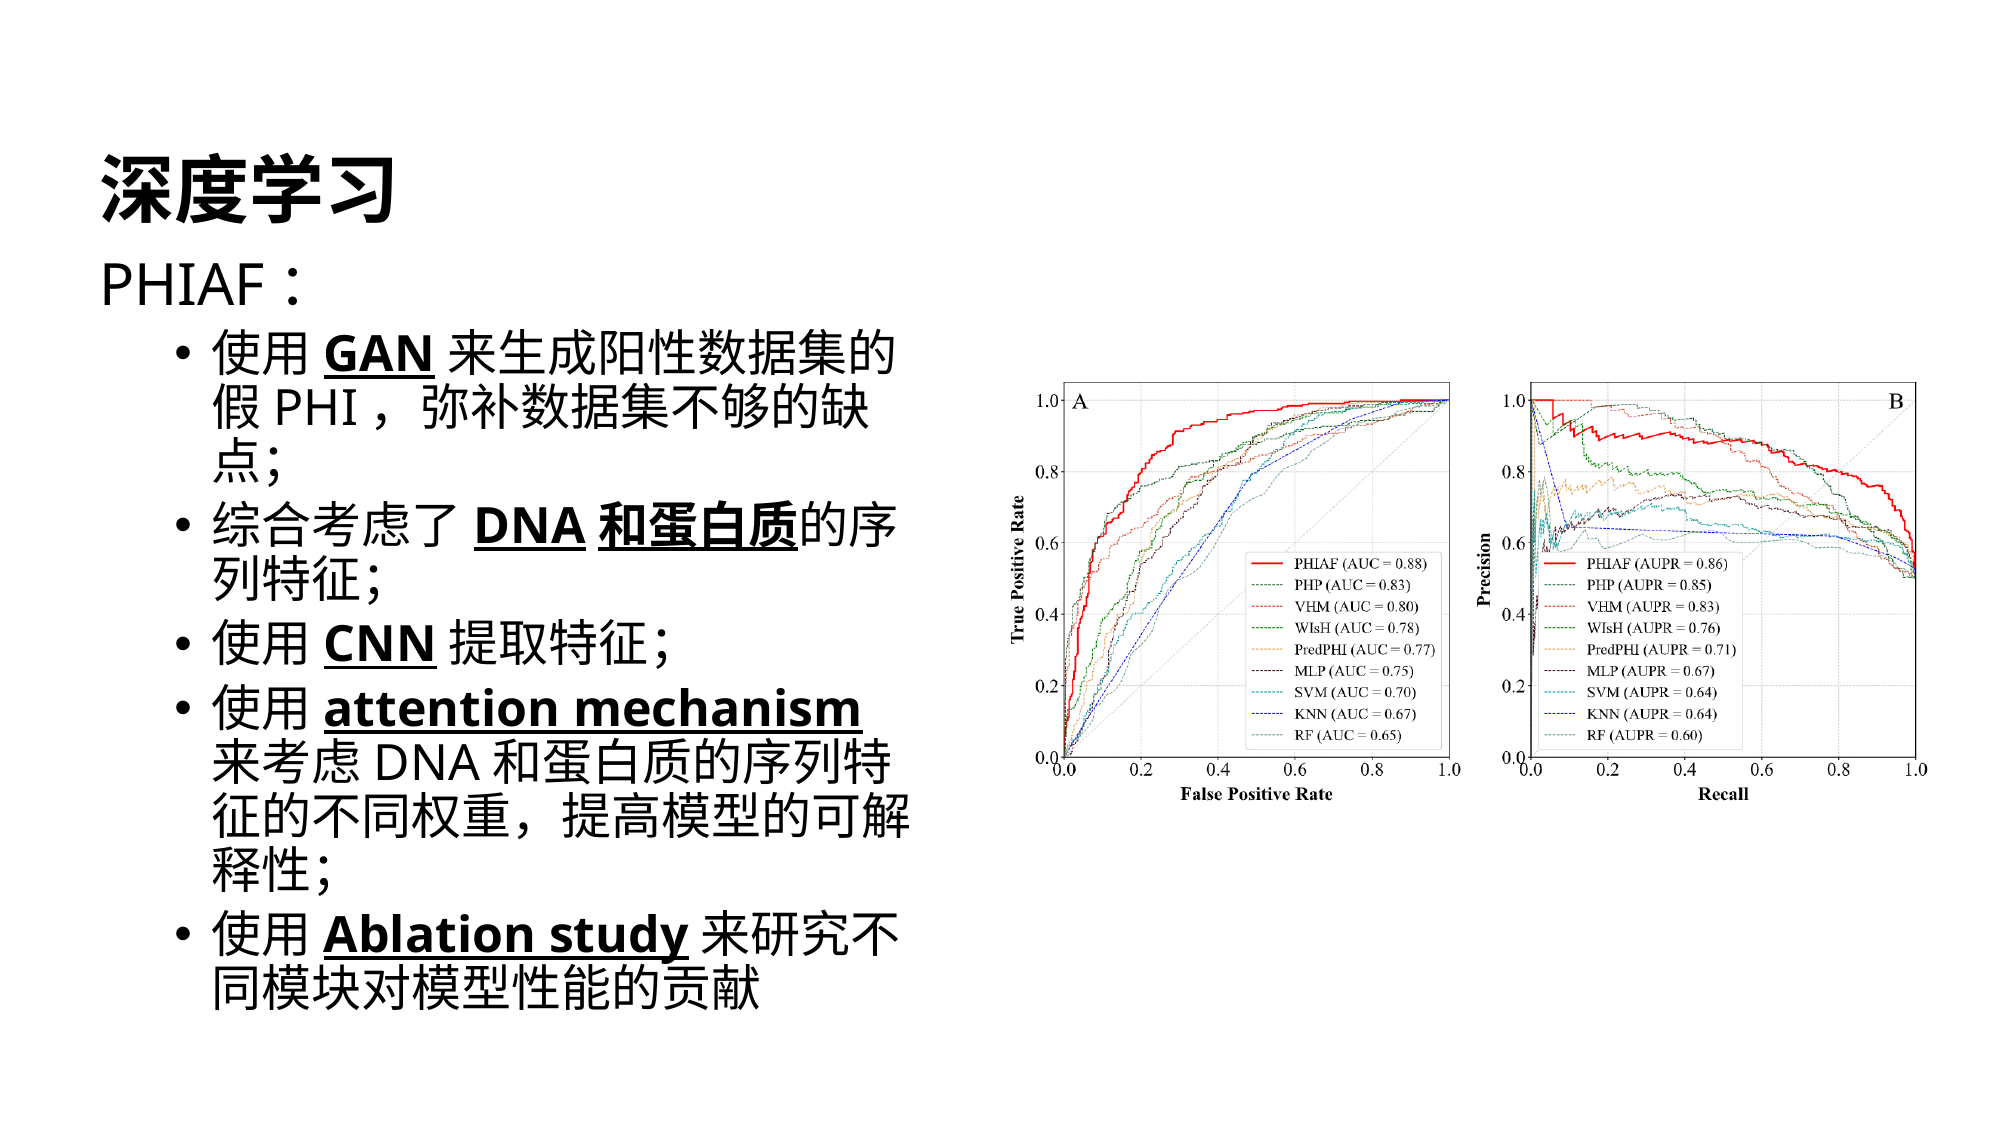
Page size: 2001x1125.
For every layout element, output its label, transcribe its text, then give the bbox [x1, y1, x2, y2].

list 深度学习​ PHIAF： 使用GAN来生成阳性数据集的假PHI，弥补数据集不够的缺点； 综合考虑了DNA和蛋白质的序列特征； 使用CNN提取特征； 使用attention mechanism来考虑DNA和蛋白质的序列特征的不同权重，提高模型的可解释性； 使用Ablation study来研究不同模块对模型性能的贡献​ [84, 145, 932, 1027]
picture [999, 352, 1961, 820]
